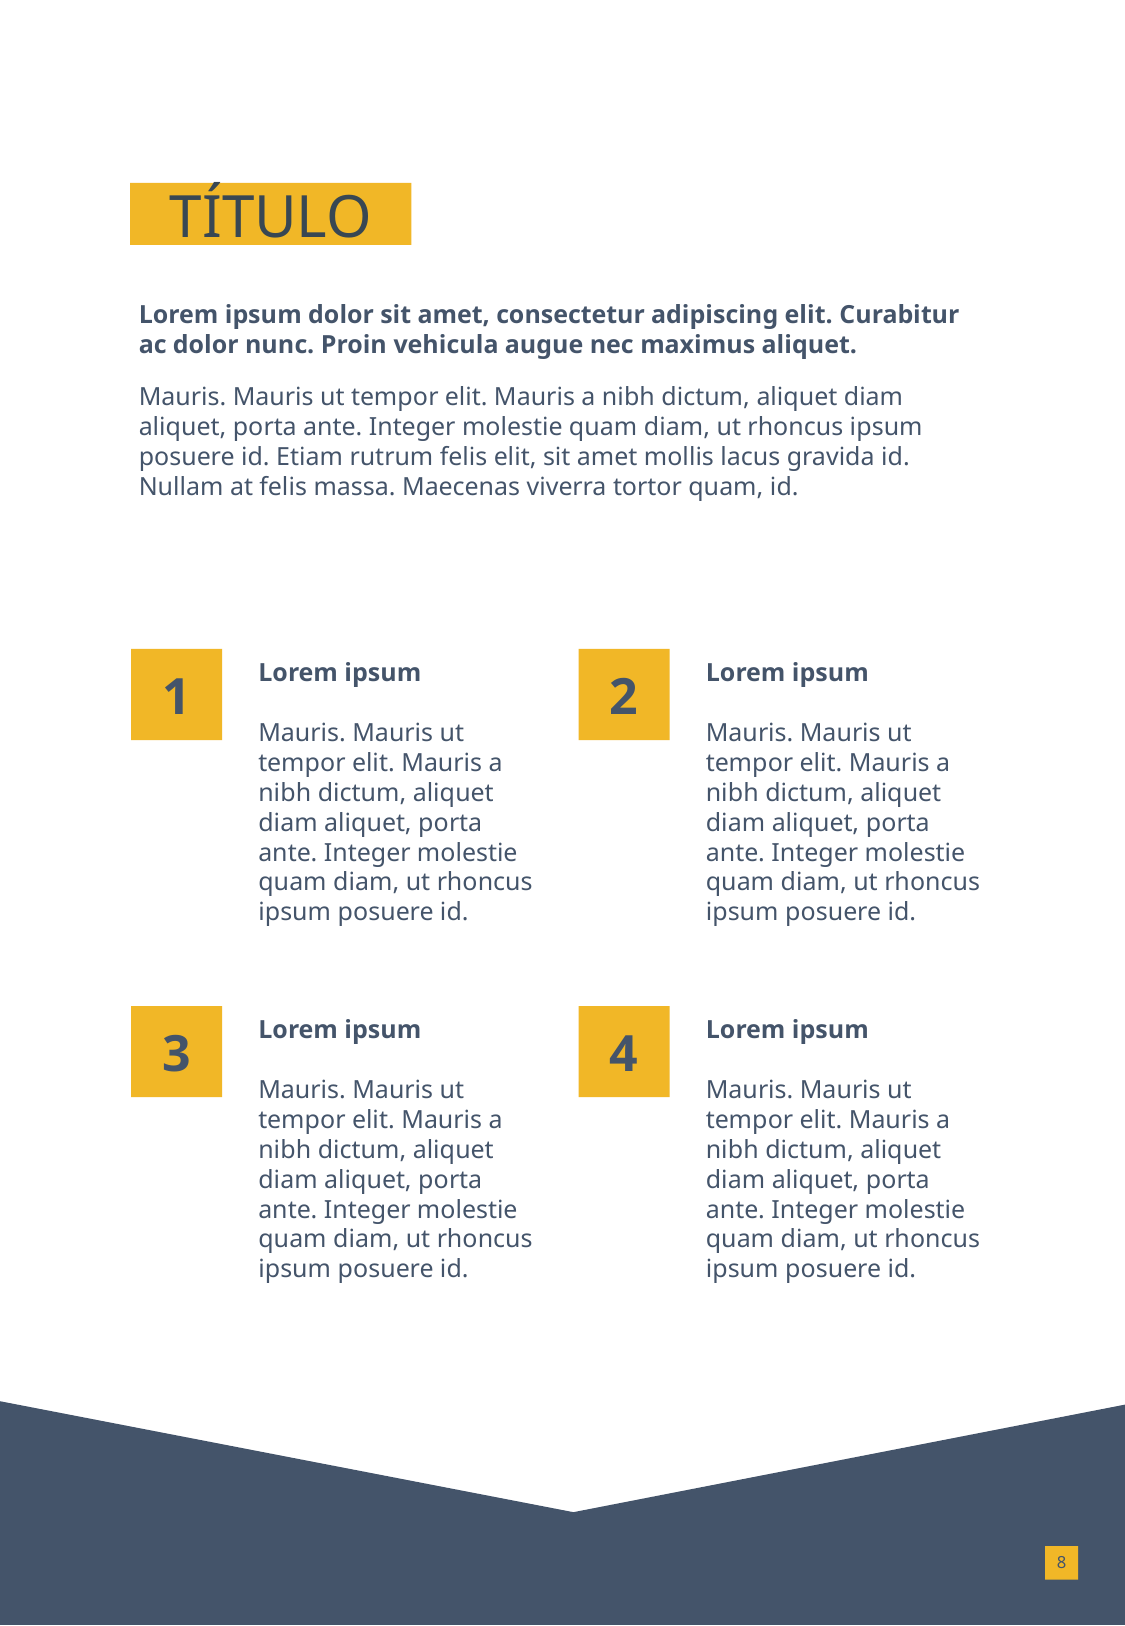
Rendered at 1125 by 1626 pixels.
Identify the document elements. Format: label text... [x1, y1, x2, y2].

text_box 2 [576, 647, 672, 742]
text_box TÍTULO [128, 181, 413, 247]
text_box Lorem ipsum dolor sit amet, consectetur adipiscing elit. Curabitur ac dolor nunc. Proin vehicula augue nec maximus aliquet. [123, 291, 989, 366]
text_box 1 [129, 647, 224, 742]
text_box 4 [576, 1004, 672, 1099]
text_box Lorem ipsum Mauris. Mauris ut tempor elit. Mauris a nibh dictum, aliquet diam aliquet, porta ante. Integer molestie quam diam, ut rhoncus ipsum posuere id. [691, 1006, 1004, 1291]
slide_number 8 [1045, 1546, 1079, 1580]
text_box Mauris. Mauris ut tempor elit. Mauris a nibh dictum, aliquet diam aliquet, porta ante. Integer molestie quam diam, ut rhoncus ipsum posuere id. Etiam rutrum felis elit, sit amet mollis lacus gravida id. Nullam at felis massa. Maecenas viverra tortor quam, id. [123, 372, 989, 508]
text_box Lorem ipsum Mauris. Mauris ut tempor elit. Mauris a nibh dictum, aliquet diam aliquet, porta ante. Integer molestie quam diam, ut rhoncus ipsum posuere id. [691, 648, 1004, 934]
text_box Lorem ipsum Mauris. Mauris ut tempor elit. Mauris a nibh dictum, aliquet diam aliquet, porta ante. Integer molestie quam diam, ut rhoncus ipsum posuere id. [243, 1006, 557, 1291]
text_box 3 [129, 1004, 224, 1099]
text_box [0, 1399, 1125, 1625]
text_box Lorem ipsum Mauris. Mauris ut tempor elit. Mauris a nibh dictum, aliquet diam aliquet, porta ante. Integer molestie quam diam, ut rhoncus ipsum posuere id. [243, 648, 557, 934]
